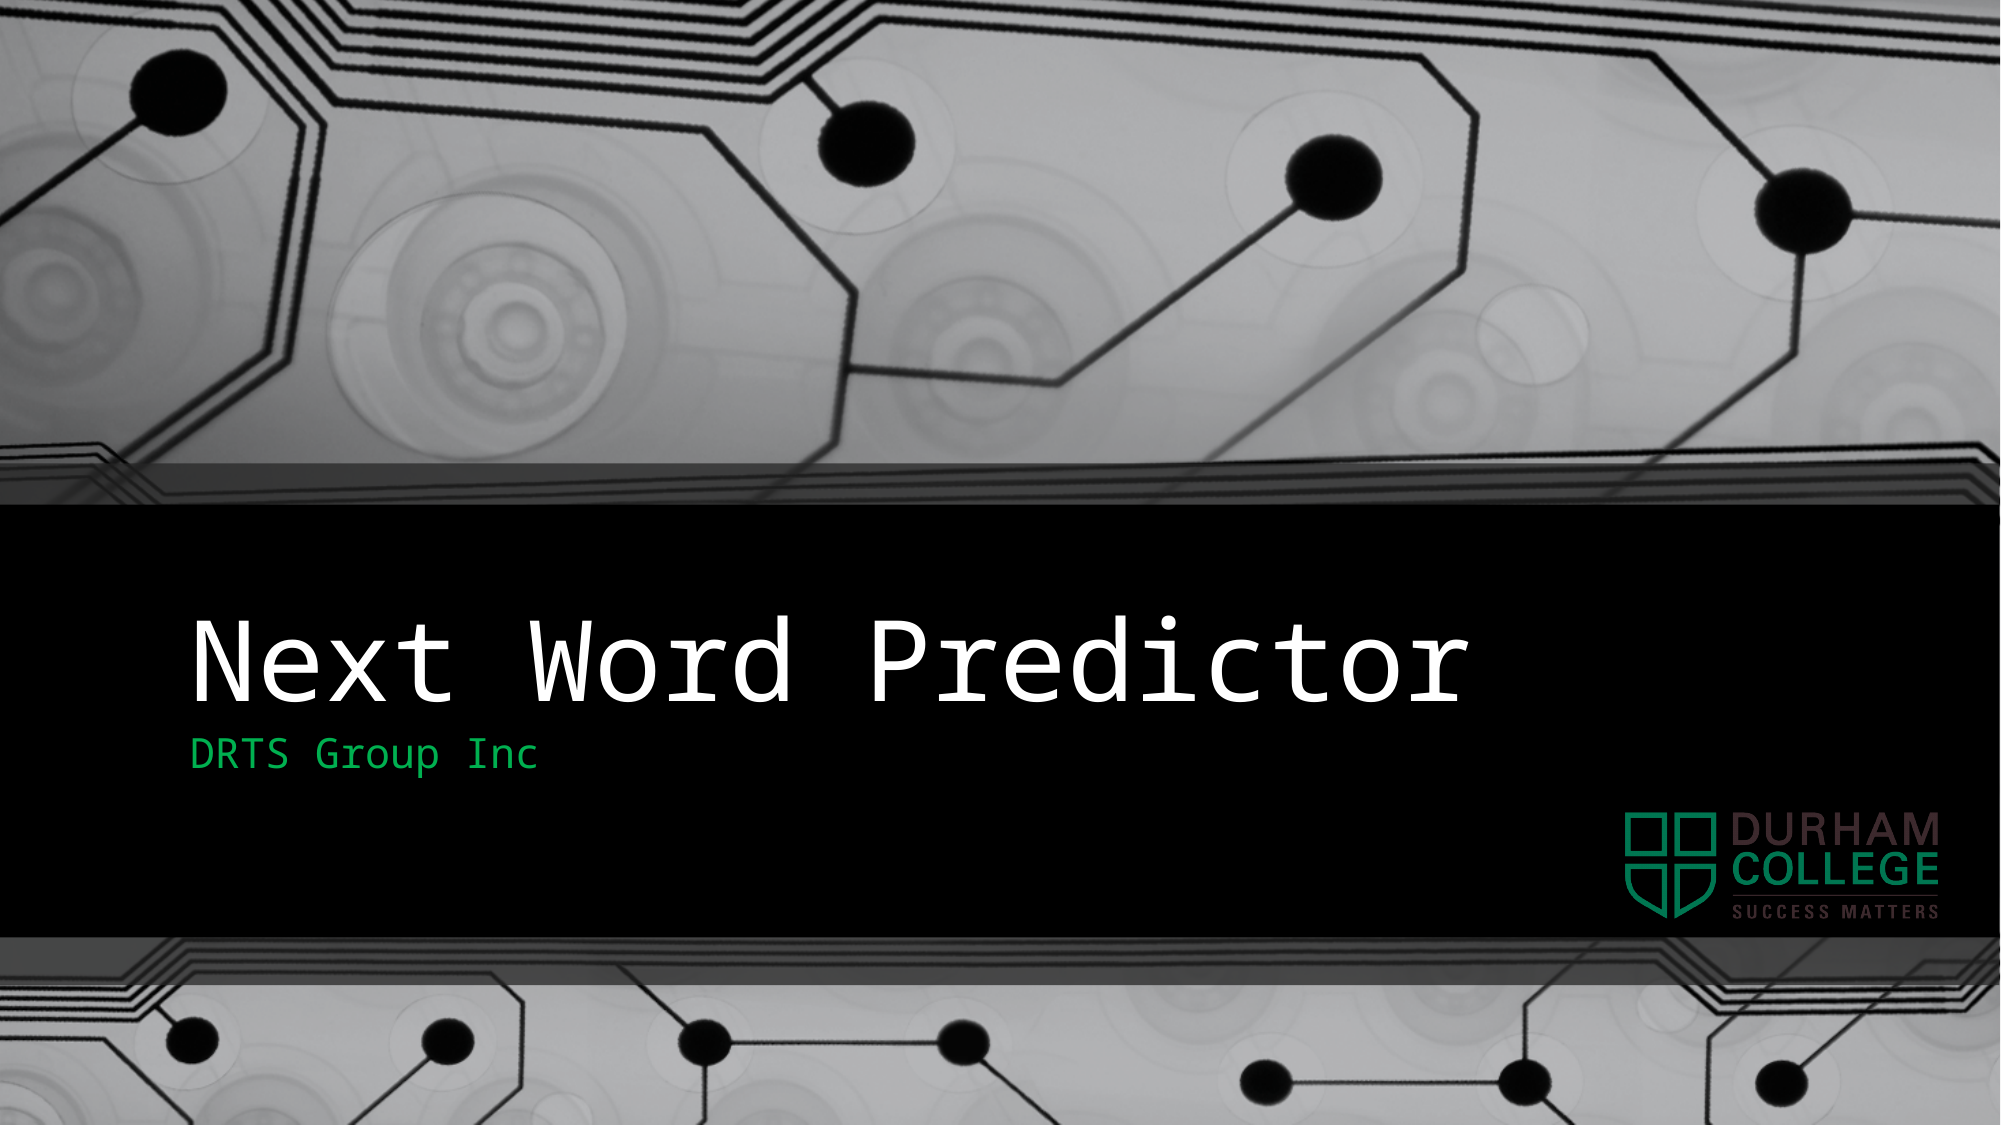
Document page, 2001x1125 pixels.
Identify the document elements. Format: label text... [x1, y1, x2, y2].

picture [1624, 812, 1938, 919]
subtitle DRTS Group Inc [174, 725, 1825, 838]
title Next Word Predictor [174, 450, 1825, 725]
picture [0, 0, 2001, 1125]
